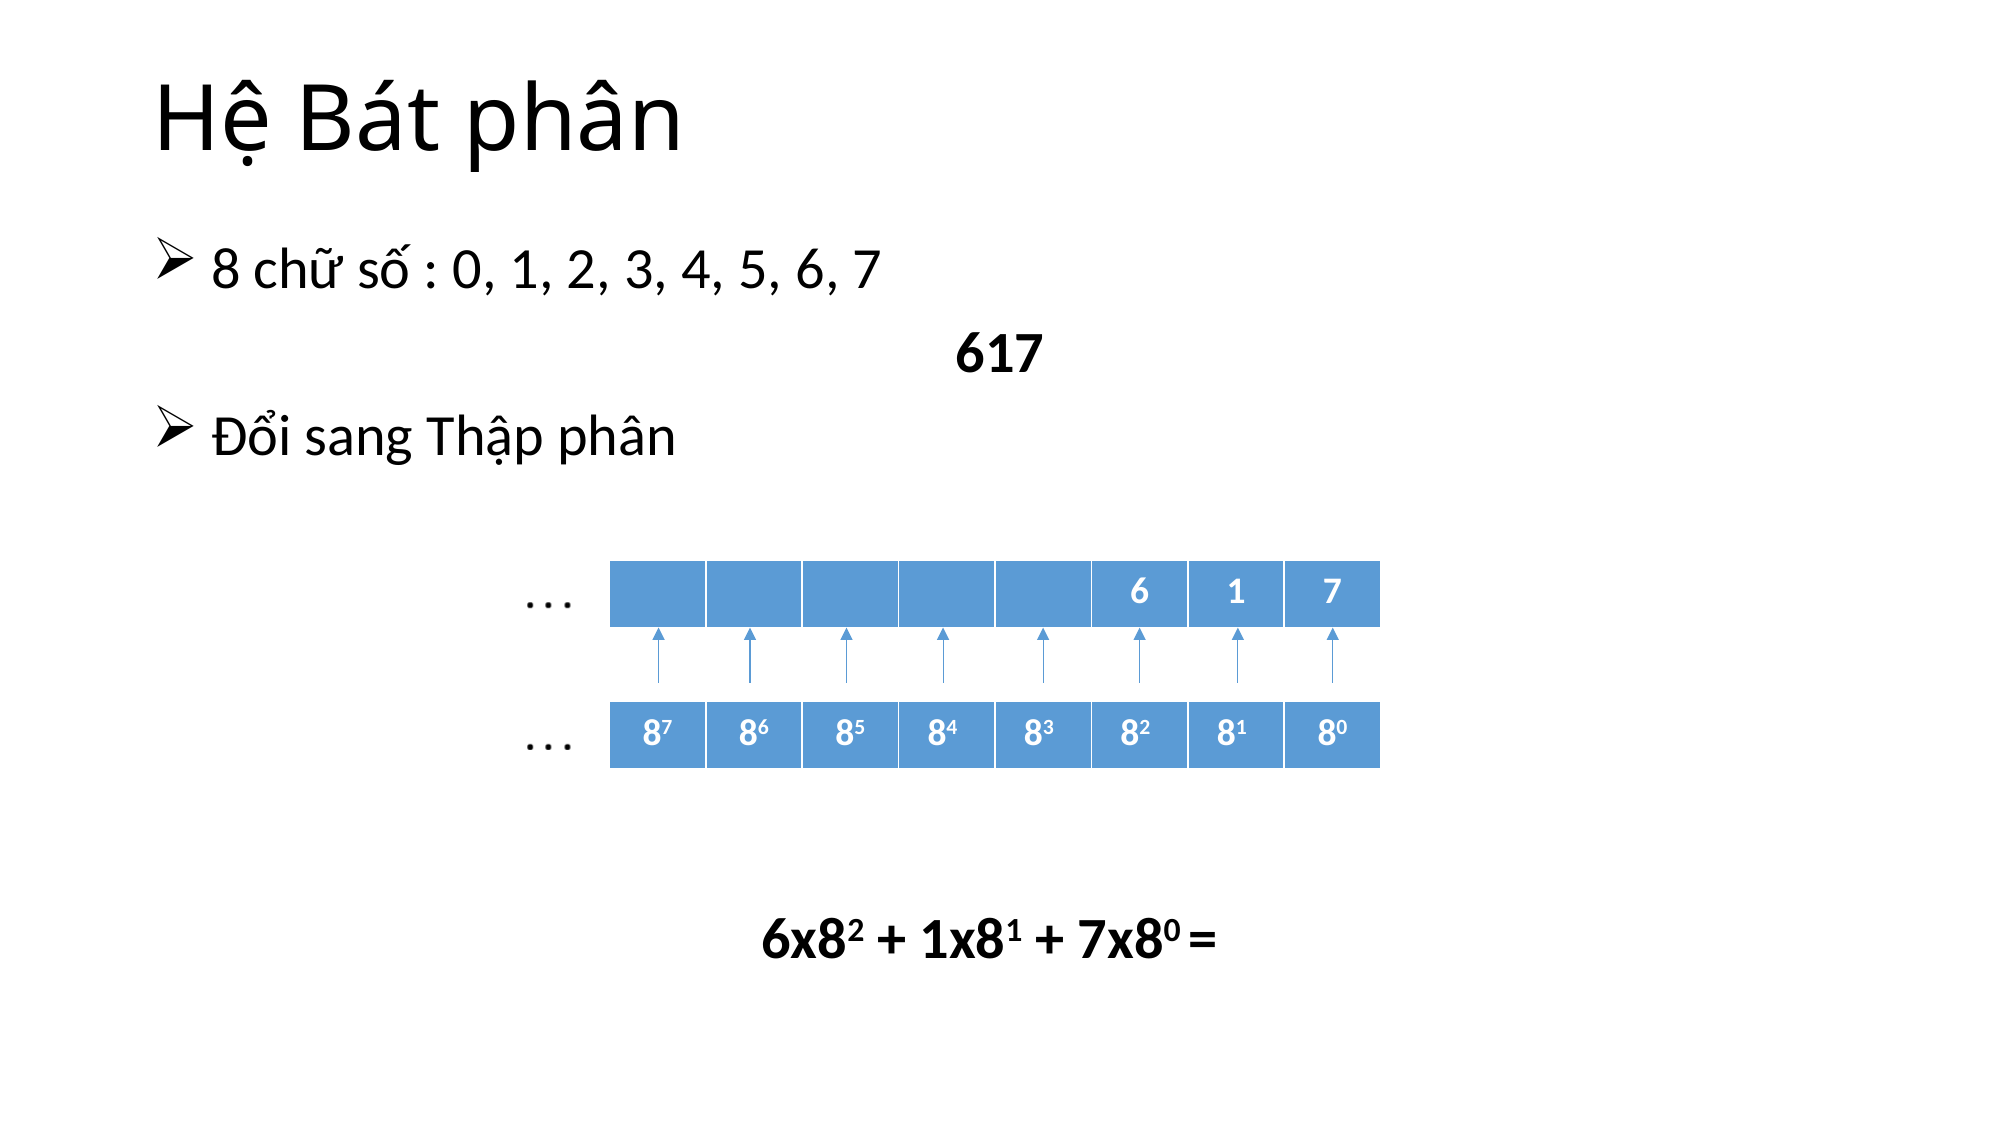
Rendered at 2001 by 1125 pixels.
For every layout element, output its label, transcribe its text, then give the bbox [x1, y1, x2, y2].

table_header 86 [707, 702, 801, 768]
table_header 82 [1092, 702, 1187, 768]
table_header [899, 561, 994, 627]
table_header 80 [1285, 702, 1380, 768]
table_header 1 [1189, 561, 1283, 627]
table_header 7 [1285, 561, 1380, 627]
table_header [996, 561, 1091, 627]
table_header [634, 561, 705, 627]
table_header 84 [899, 702, 994, 768]
table_header 81 [1189, 702, 1283, 768]
table_header 87 [634, 702, 705, 768]
table_header 83 [996, 702, 1091, 768]
table_header [707, 561, 801, 627]
table_header [803, 561, 898, 627]
list 8 chữ số : 0, 1, 2, 3, 4, 5, 6, 7 617 Đổi sang Thập phân 6x82 + 1x81 + 7x80 = [137, 230, 1863, 1043]
picture [501, 560, 634, 783]
title Hệ Bát phân [137, 32, 1863, 210]
table_header 85 [803, 702, 898, 768]
table_header 6 [1092, 561, 1187, 627]
